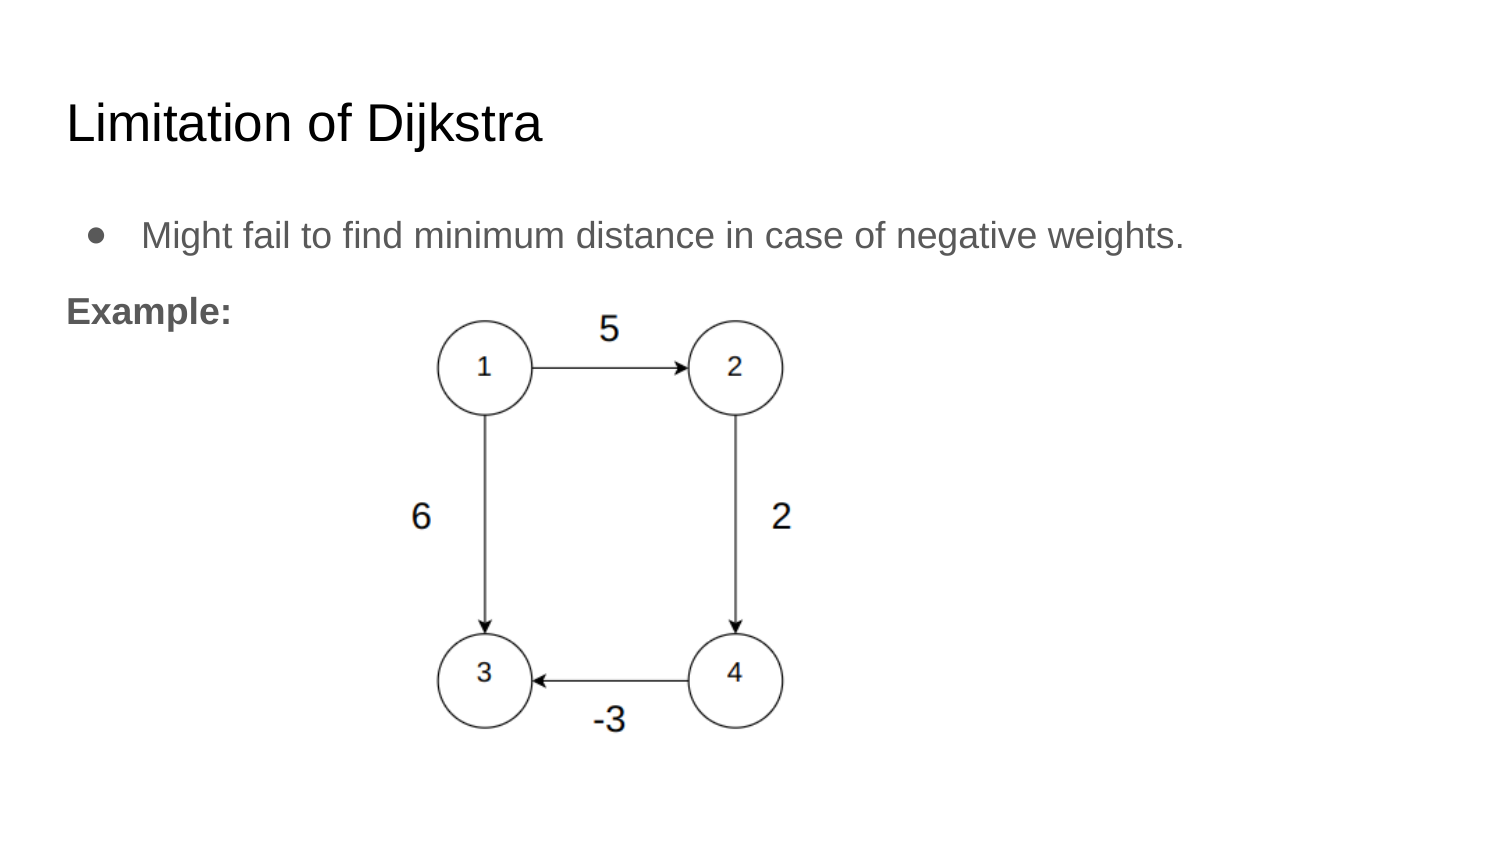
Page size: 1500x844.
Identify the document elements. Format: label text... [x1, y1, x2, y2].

title Limitation of Dijkstra [51, 72, 1449, 167]
picture [360, 287, 850, 769]
list Might fail to find minimum distance in case of negative weights. Example: [51, 189, 1449, 750]
